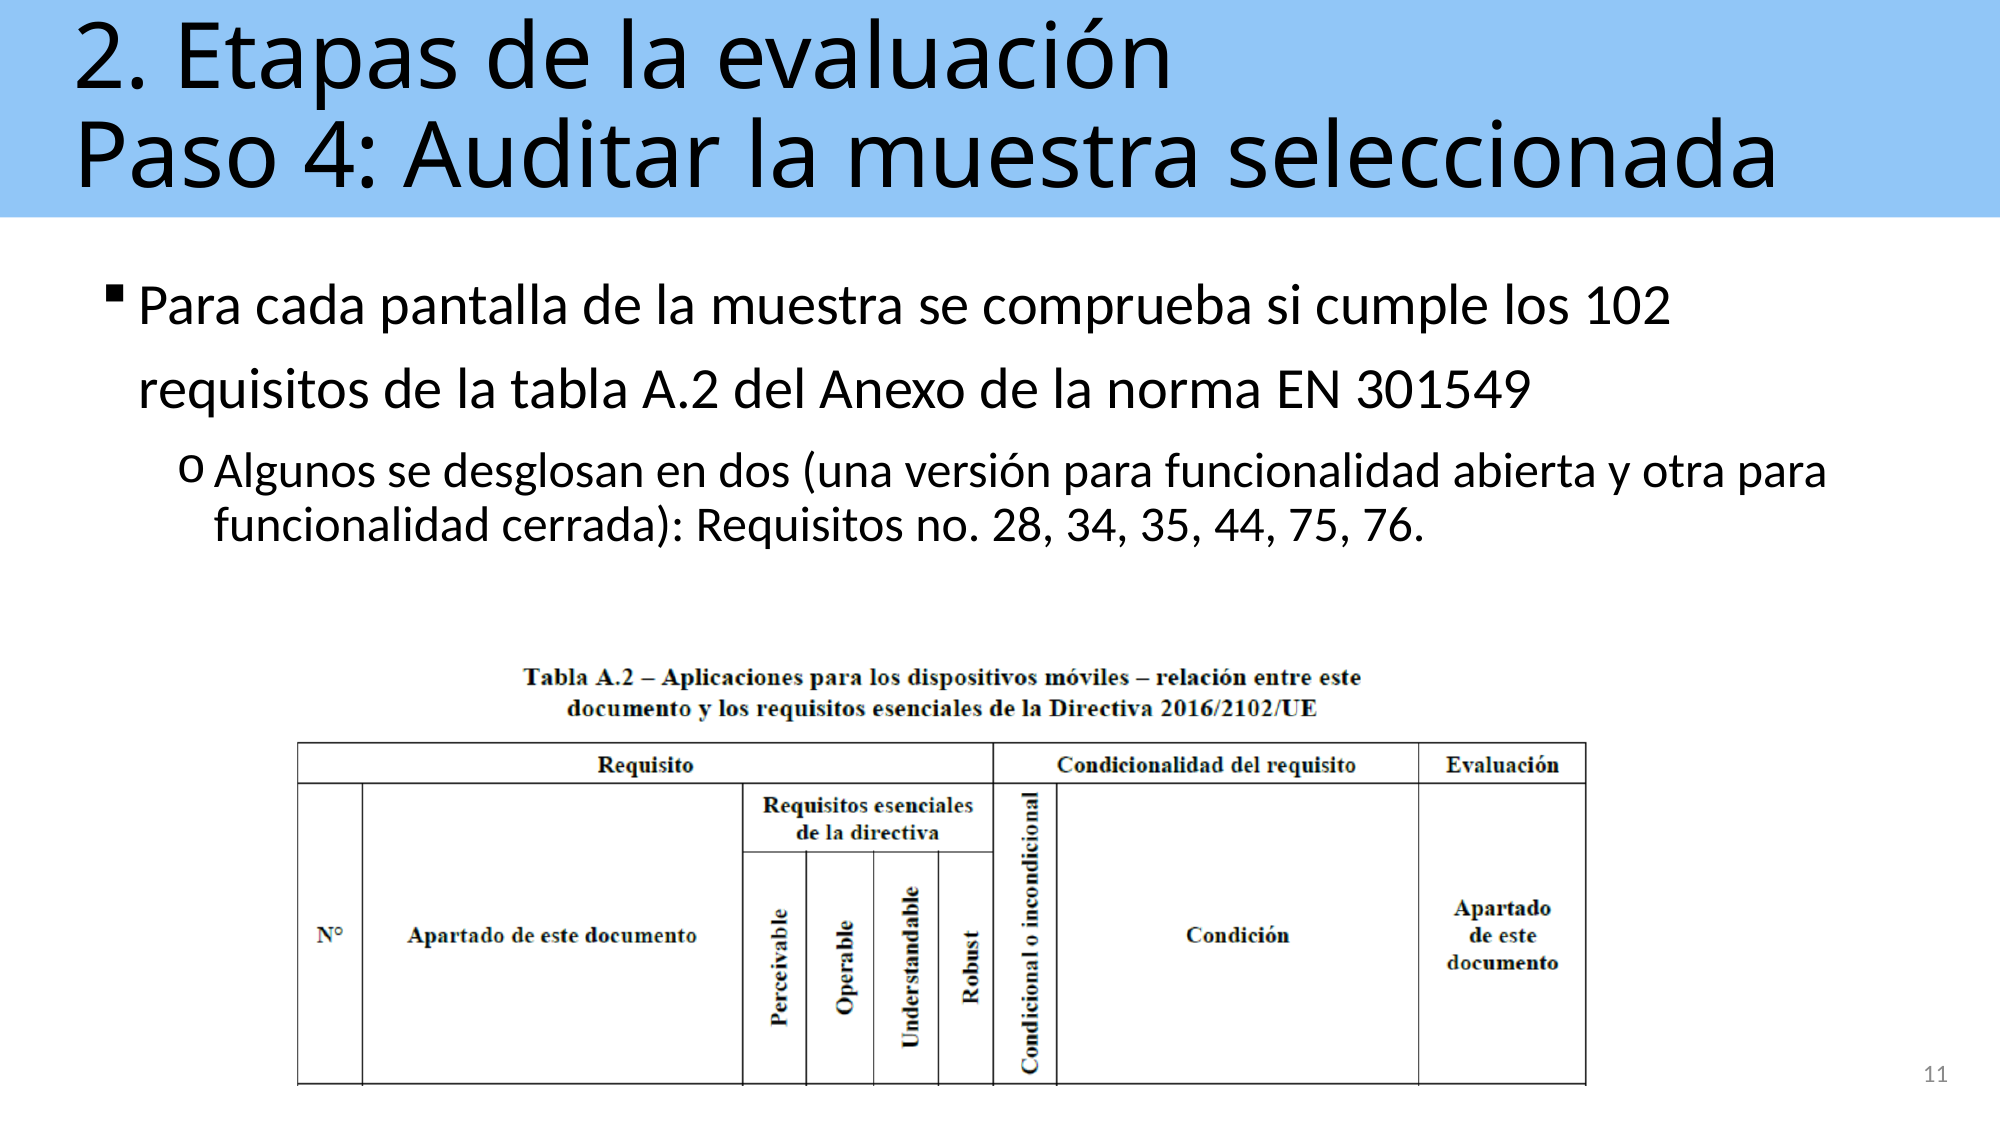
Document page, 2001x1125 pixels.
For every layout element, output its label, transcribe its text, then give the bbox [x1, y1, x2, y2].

slide_number 11 [1513, 1042, 1964, 1103]
list Para cada pantalla de la muestra se comprueba si cumple los 102 requisitos de la tabla A.2 del Anexo de la norma EN 301549 Algunos se desglosan en dos (una versión para funcionalidad abierta y otra para funcionalidad cerrada): Requisitos no. 28, 34, 35, 44, 75, 76. [86, 244, 1896, 1016]
title 2. Etapas de la evaluación Paso 4: Auditar la muestra seleccionada [0, 0, 2000, 218]
picture [291, 663, 1591, 1086]
